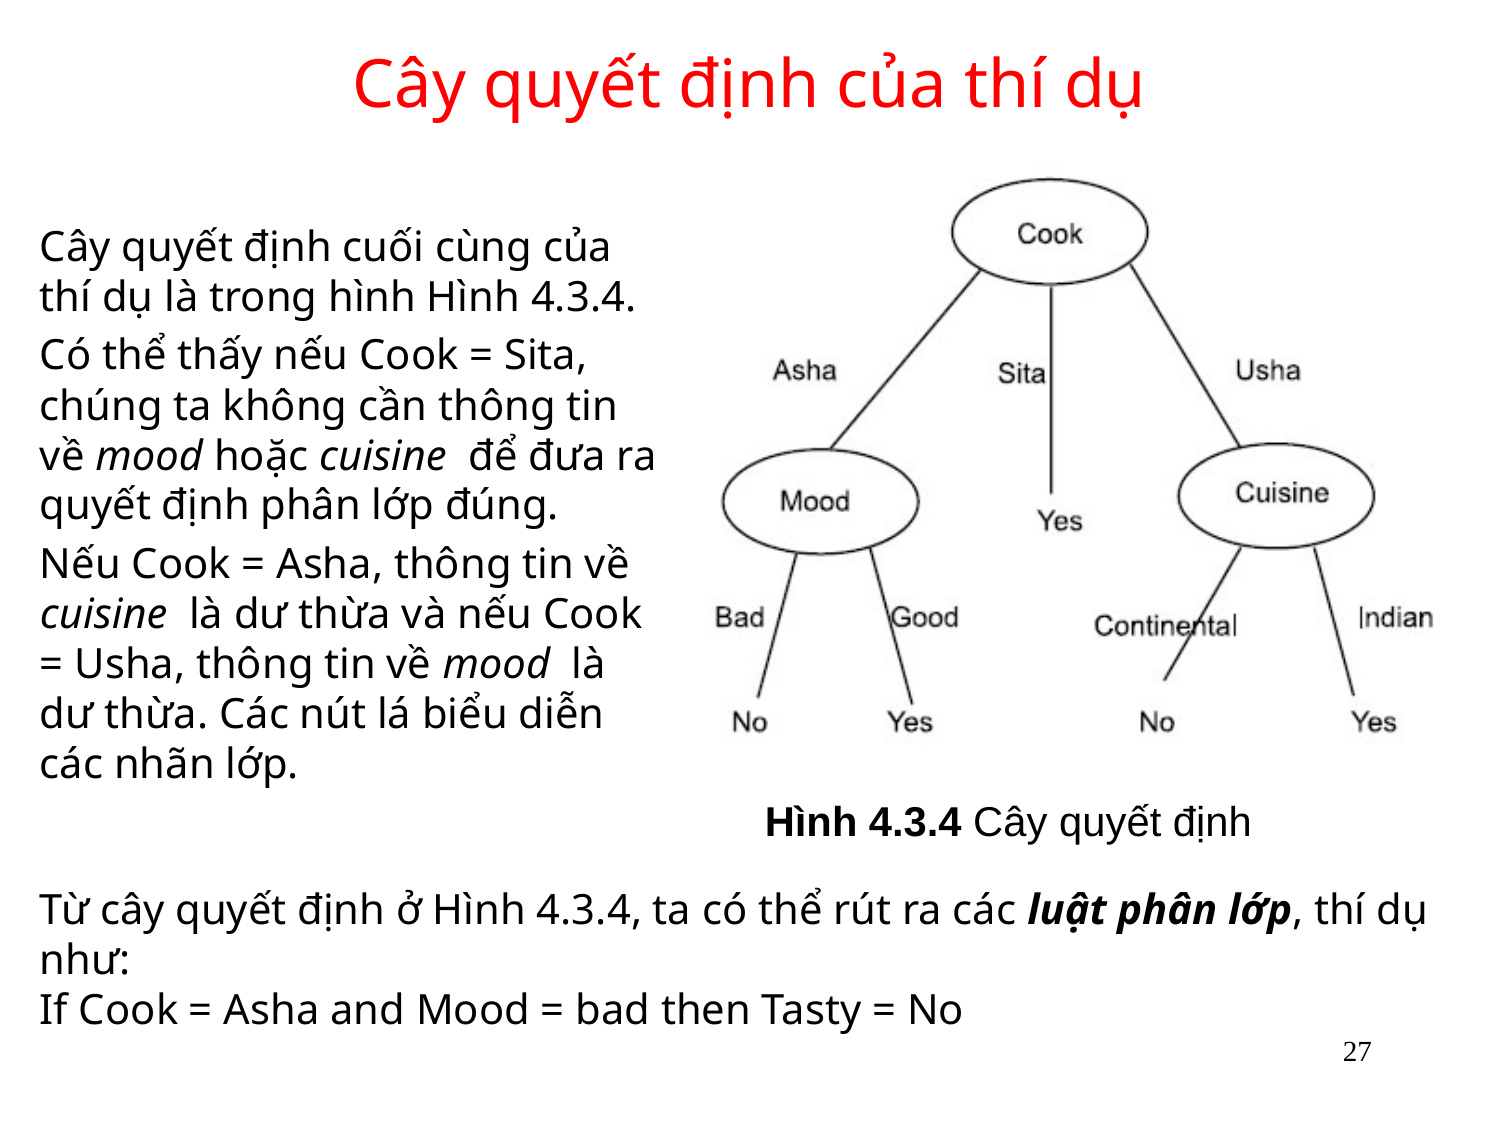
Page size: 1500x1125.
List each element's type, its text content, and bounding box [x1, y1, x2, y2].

picture [662, 149, 1474, 763]
text_box Từ cây quyết định ở Hình 4.3.4, ta có thể rút ra các luật phân lớp, thí dụ như: If Cook = Asha and Mood = bad then Tasty = No [24, 875, 1500, 1040]
title Cây quyết định của thí dụ [112, 37, 1388, 125]
slide_number 27 [1074, 1040, 1388, 1100]
text_box Hình 4.3.4 Cây quyết định [749, 787, 1304, 853]
list Cây quyết định cuối cùng của thí dụ là trong hình Hình 4.3.4. Có thể thấy nếu Cook = Sita, chúng ta không cần thông tin về mood hoặc cuisine để đưa ra quyết định phân lớp đúng. Nếu Cook = Asha, thông tin về cuisine là dư thừa và nếu Cook = Usha, thông tin về mood là dư thừa. Các nút lá biểu diễn các nhãn lớp. [24, 212, 675, 875]
